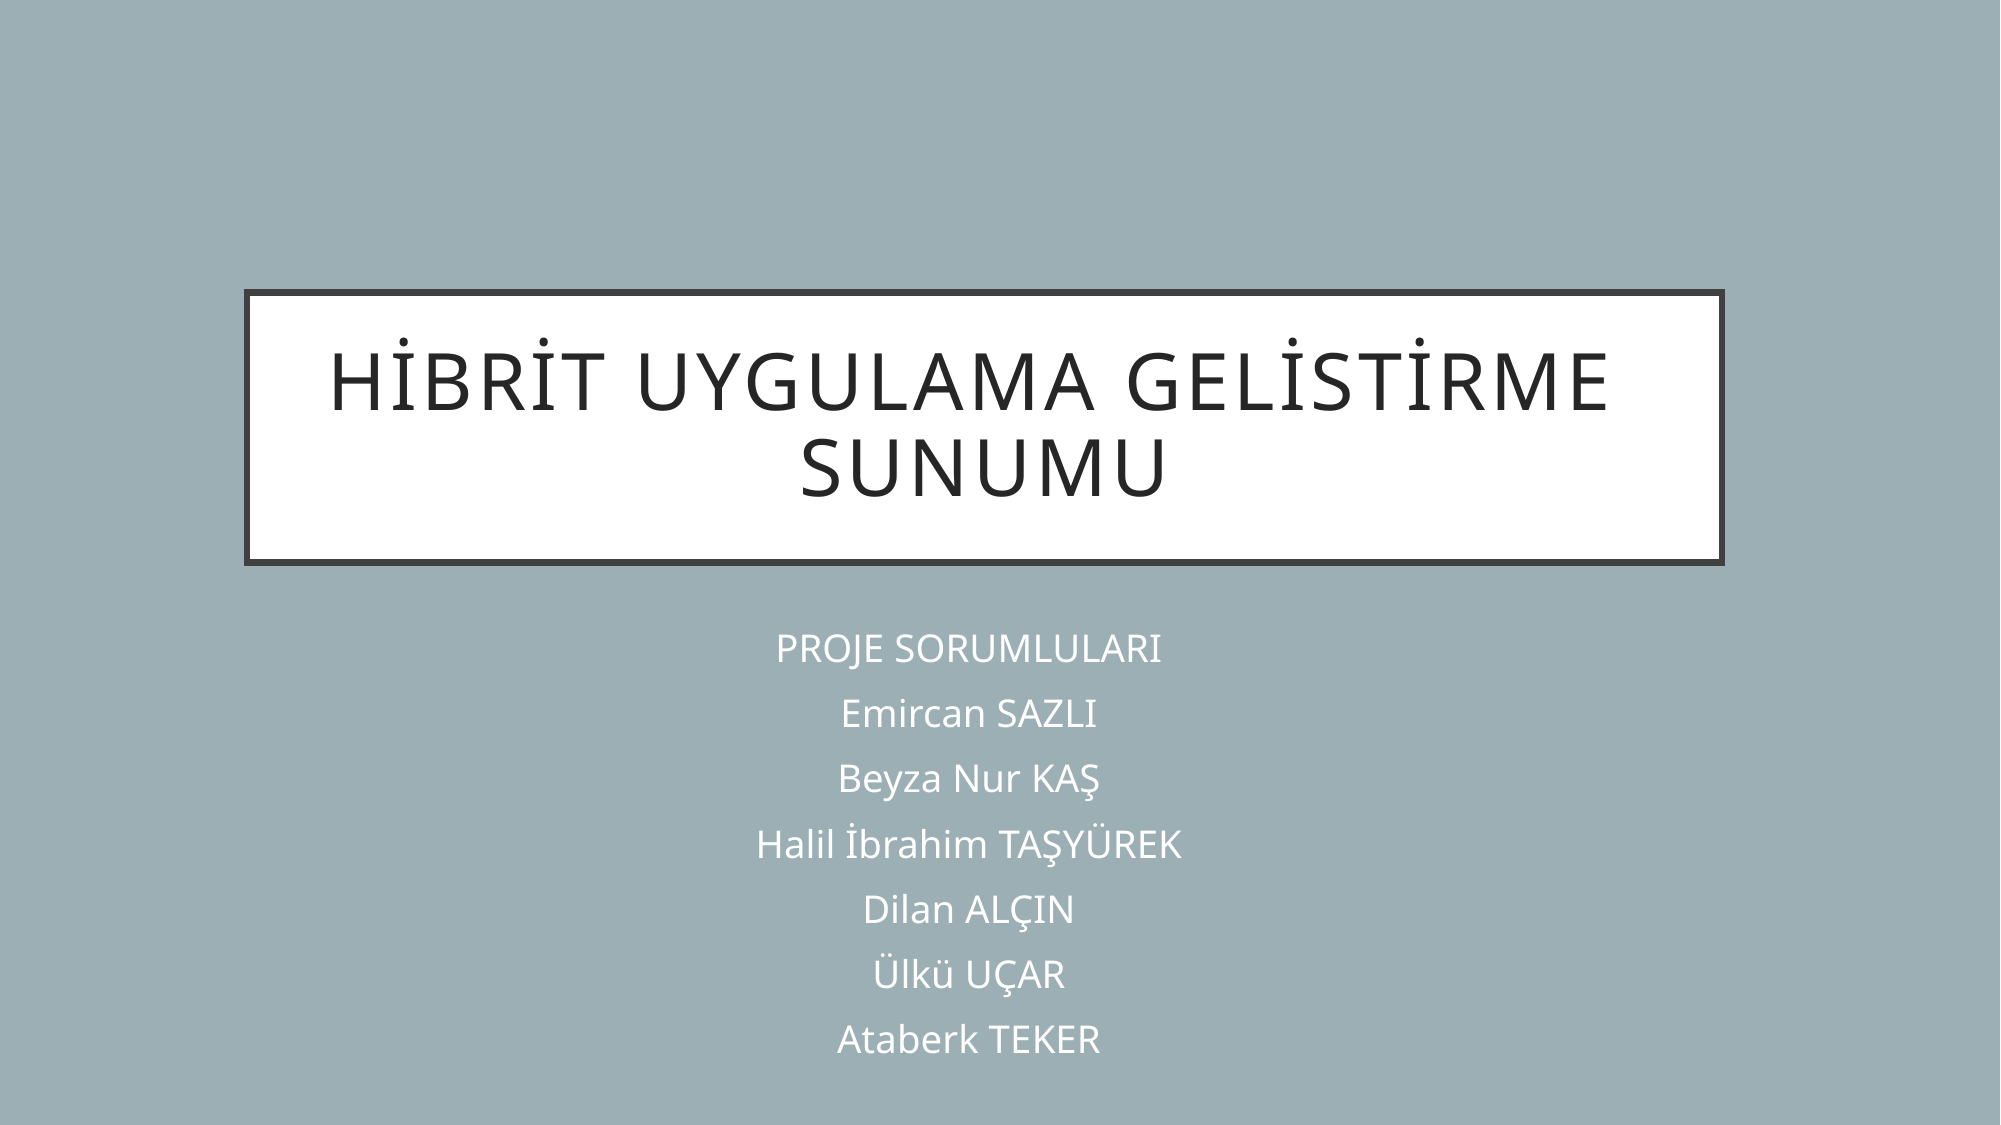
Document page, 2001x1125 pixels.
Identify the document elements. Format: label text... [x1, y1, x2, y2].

subtitle PROJE SORUMLULARI Emircan SAZLI Beyza Nur KAŞ Halil İbrahim TAŞYÜREK Dilan ALÇIN Ülkü UÇAR Ataberk TEKER [216, 616, 1723, 1073]
title HİBRİT UYGULAMA GELİSTİRME SUNUMU [244, 289, 1725, 566]
